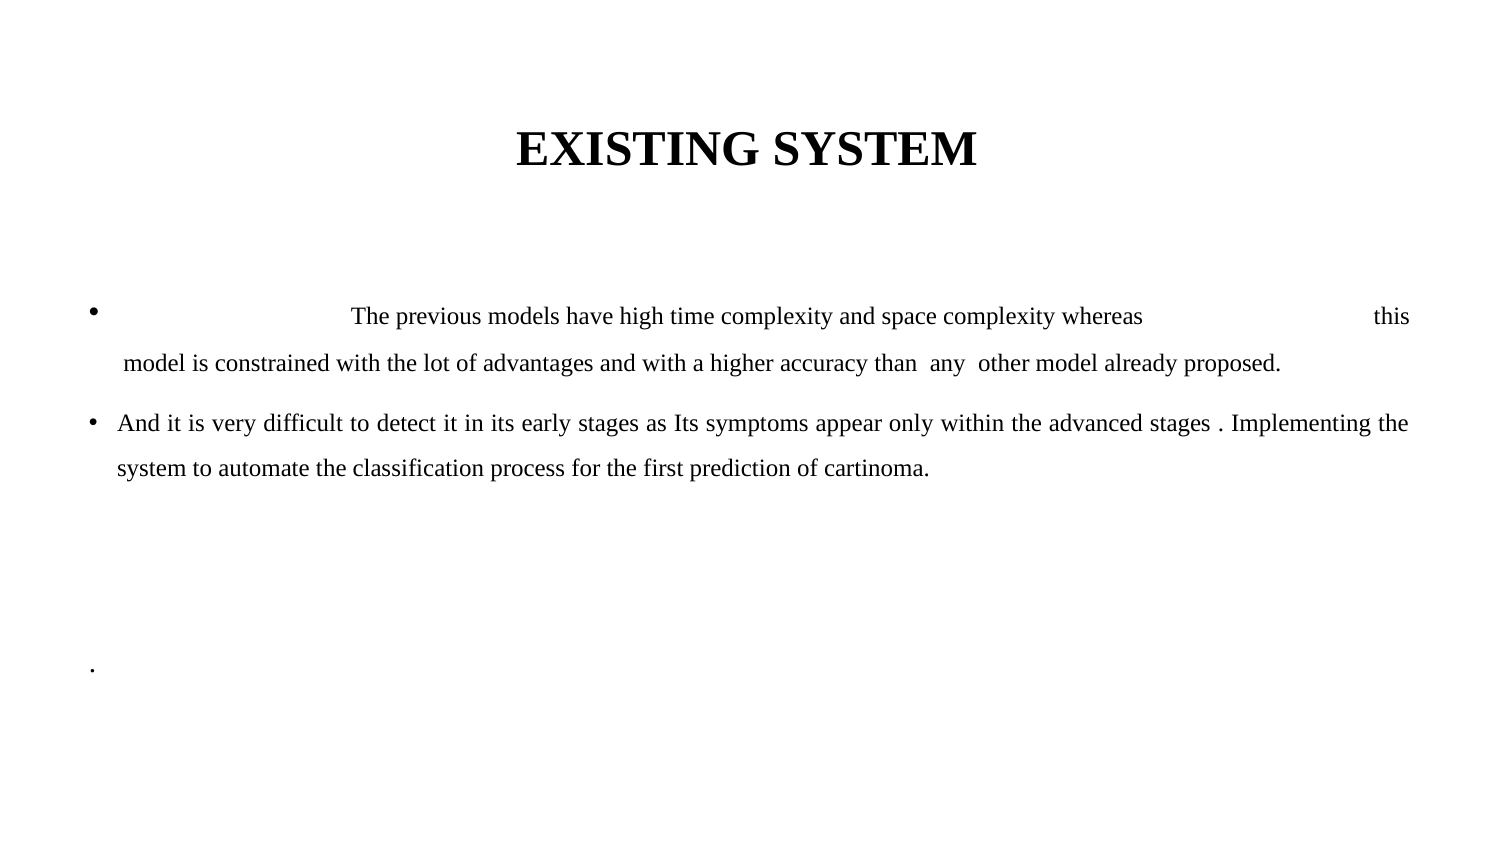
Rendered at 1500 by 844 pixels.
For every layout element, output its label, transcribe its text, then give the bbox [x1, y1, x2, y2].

title EXISTING SYSTEM [70, 66, 1424, 232]
list The previous models have high time complexity and space complexity whereas this model is constrained with the lot of advantages and with a higher accuracy than any other model already proposed. And it is very difficult to detect it in its early stages as Its symptoms appear only within the advanced stages . Implementing the system to automate the classification process for the first prediction of cartinoma. . [73, 263, 1427, 770]
